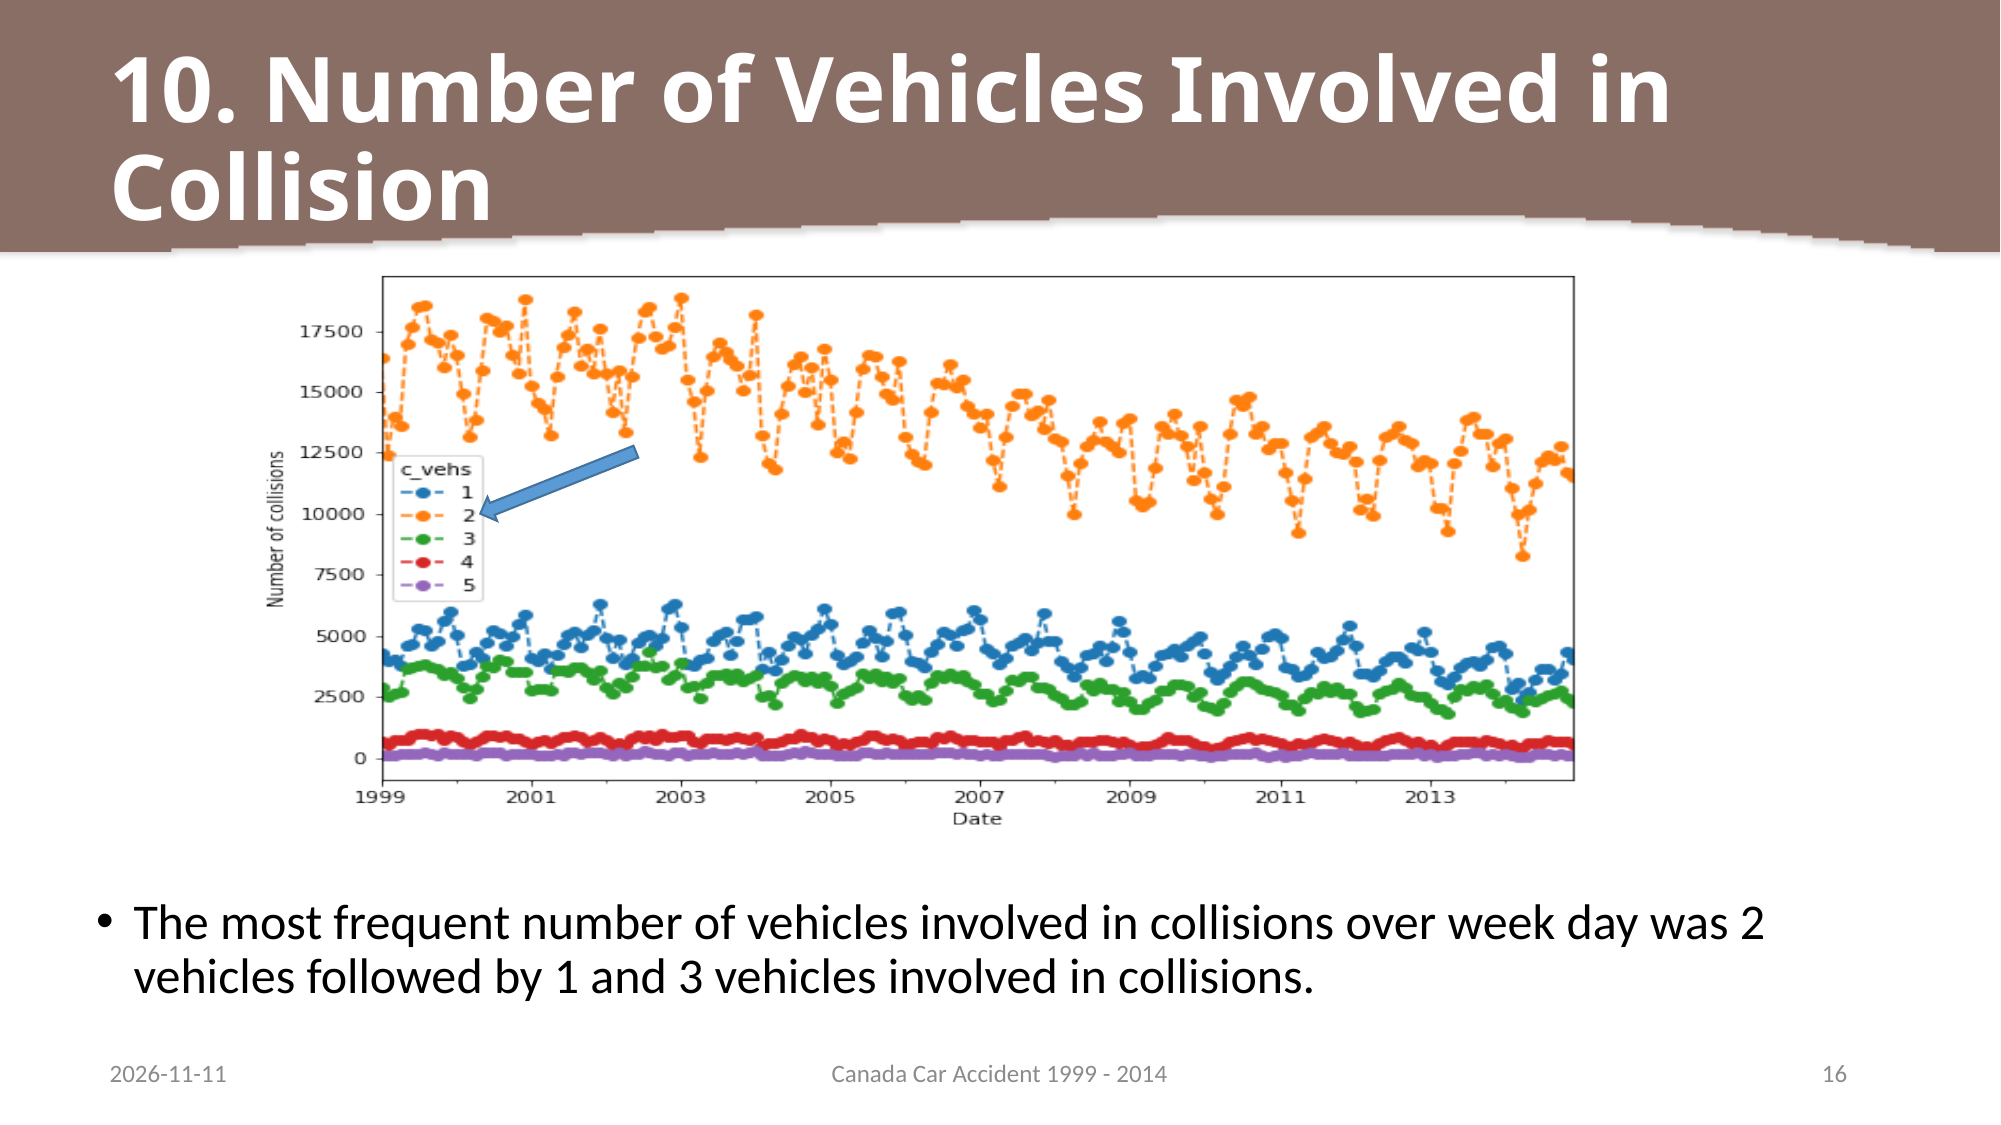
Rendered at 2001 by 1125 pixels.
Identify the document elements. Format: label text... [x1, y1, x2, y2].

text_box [254, 259, 1595, 839]
list The most frequent number of vehicles involved in collisions over week day was 2 vehicles followed by 1 and 3 vehicles involved in collisions. [81, 888, 1919, 1046]
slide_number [94, 1046, 558, 1103]
footer Canada Car Accident 1999 - 2014 [662, 1046, 1338, 1103]
slide_number 16 [1412, 1046, 1863, 1103]
title 10. Number of Vehicles Involved in Collision [94, 35, 1867, 248]
